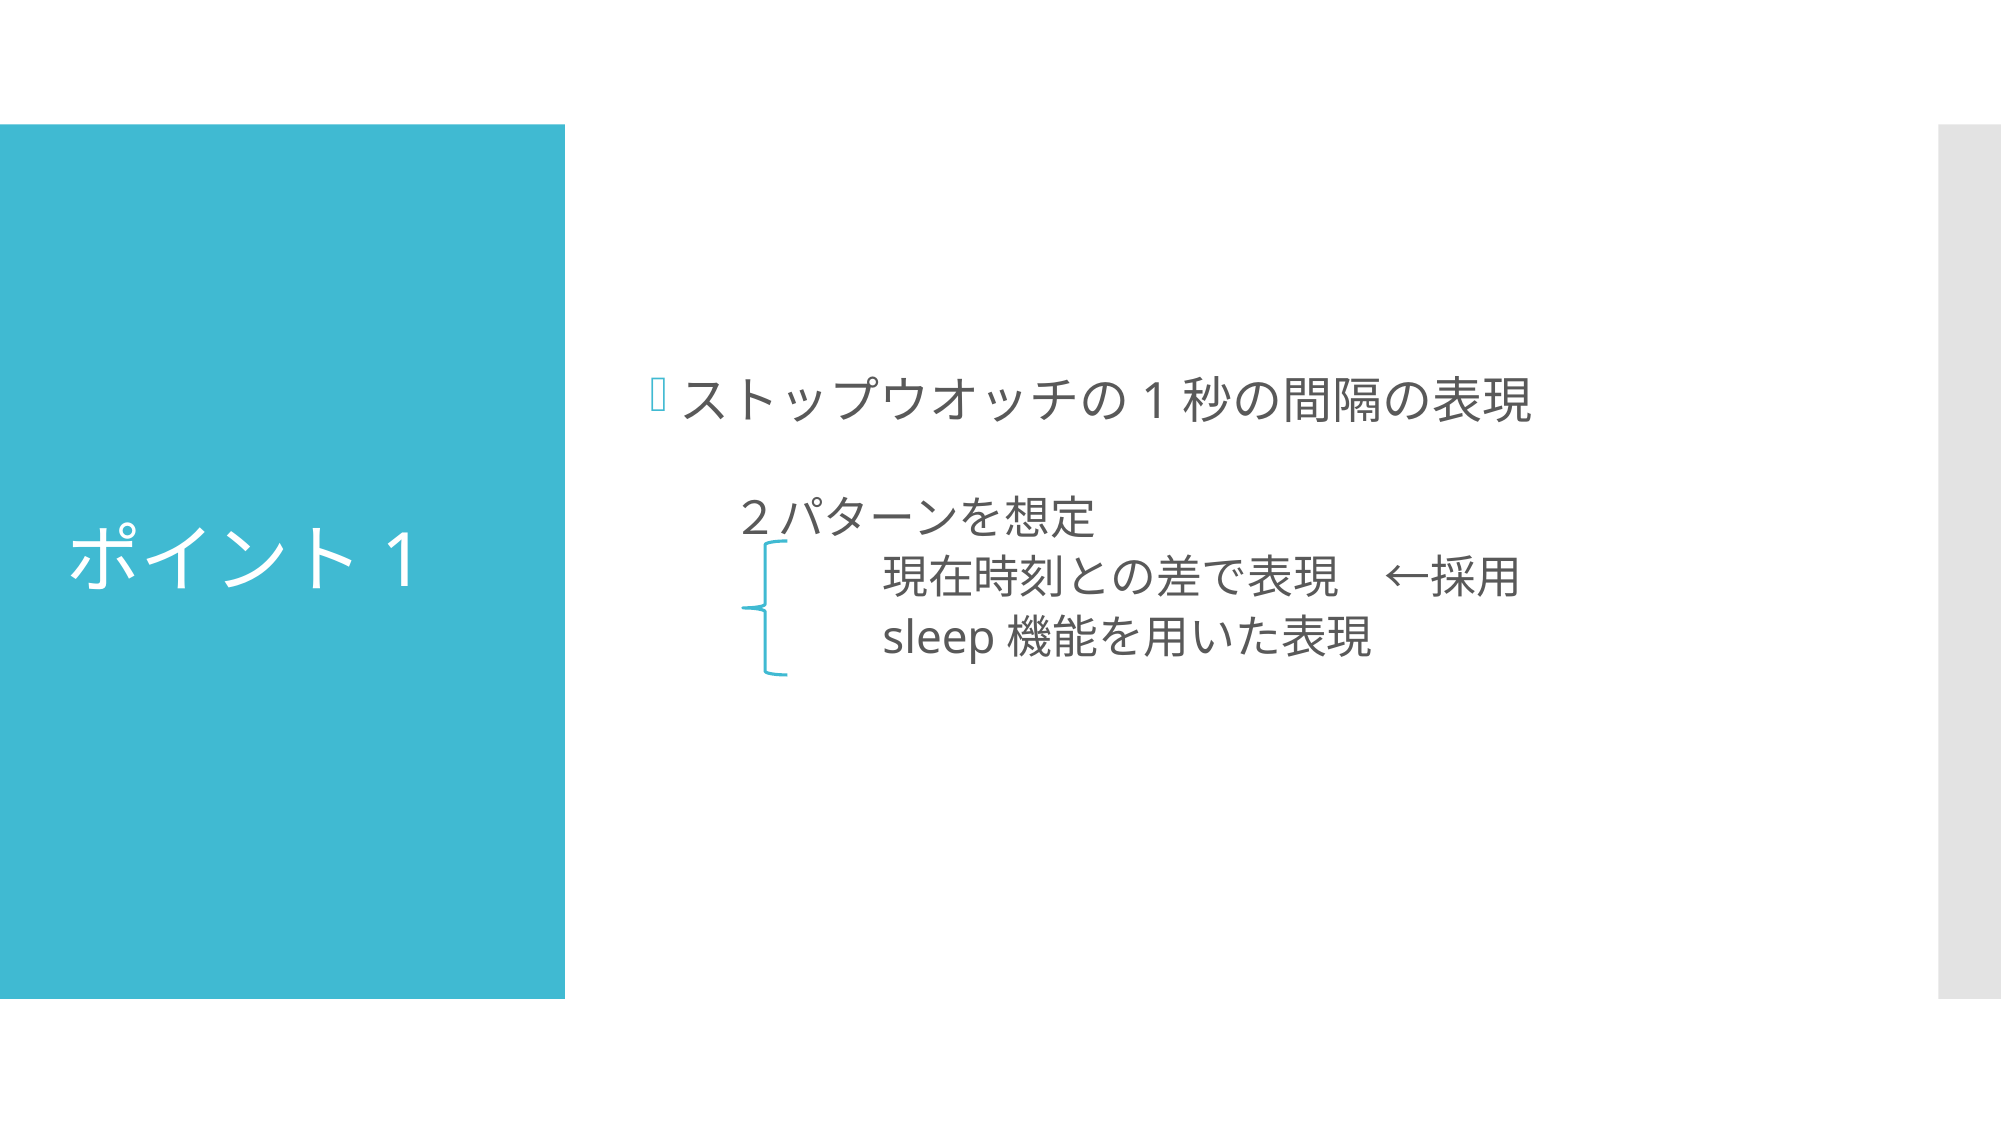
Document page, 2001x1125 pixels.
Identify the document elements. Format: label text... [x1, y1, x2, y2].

title ポイント1 [51, 184, 509, 940]
text_box [742, 540, 788, 676]
list ストップウオッチの1秒の間隔の表現 ２パターンを想定 現在時刻との差で表現 ←採用 sleep機能を用いた表現 [634, 141, 1835, 982]
